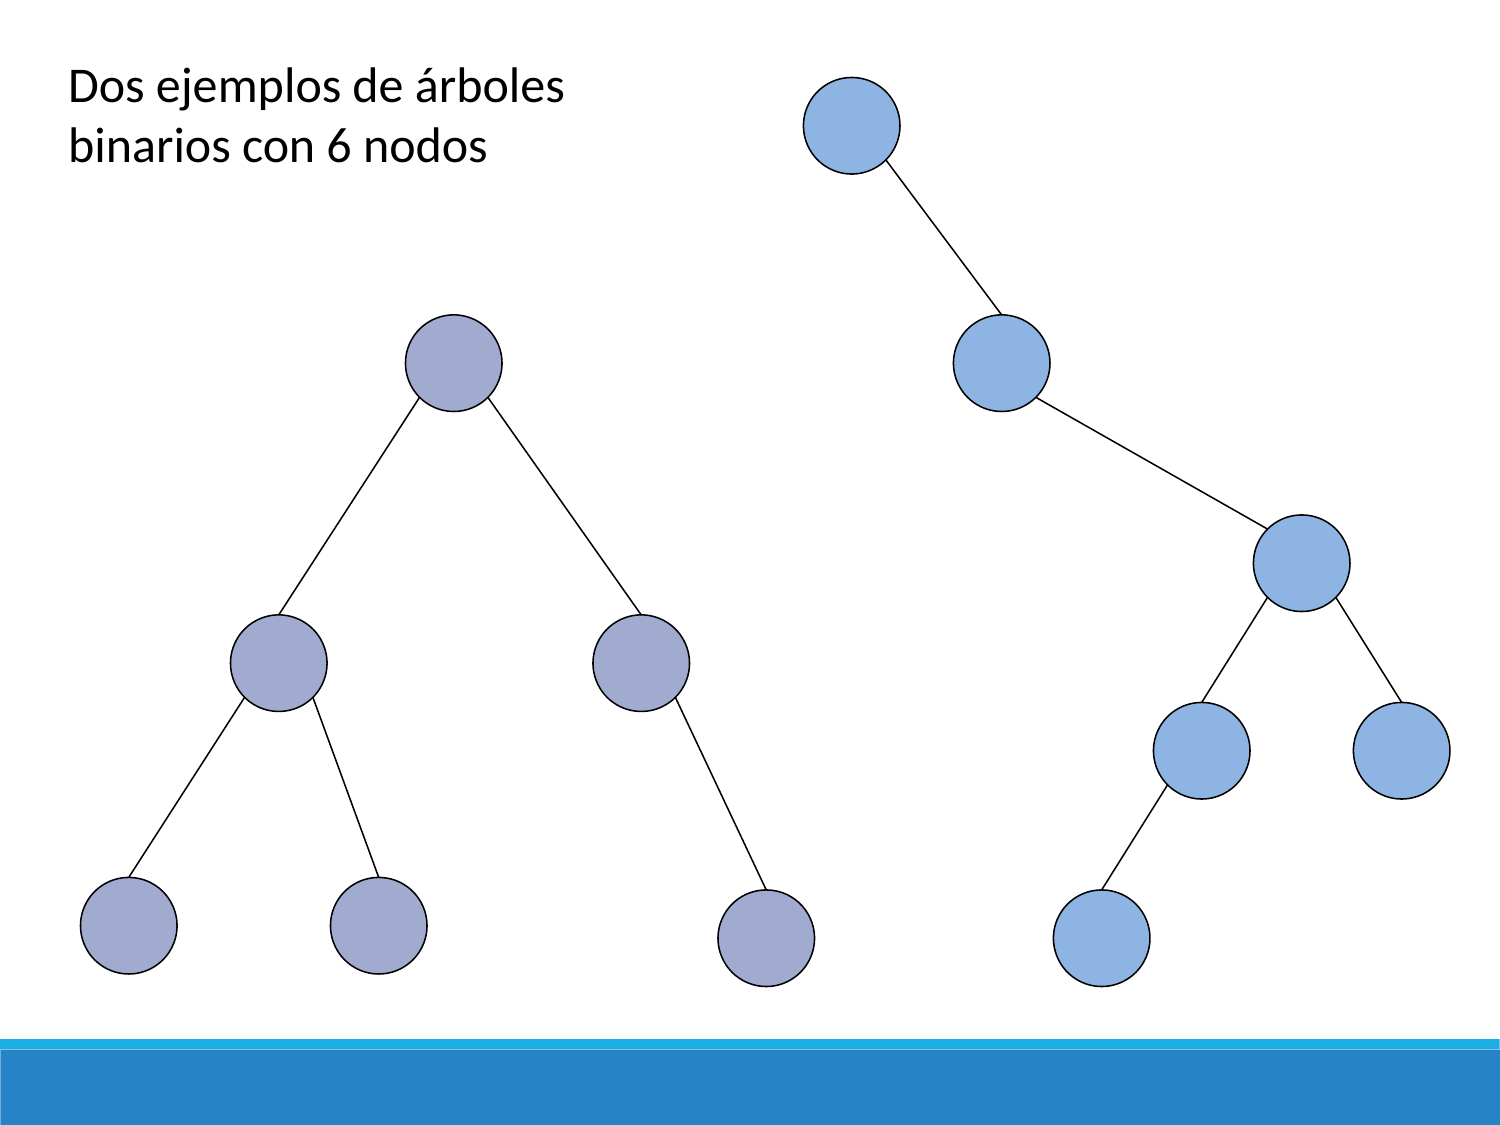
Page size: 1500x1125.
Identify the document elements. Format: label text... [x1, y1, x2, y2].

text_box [278, 396, 421, 616]
text_box [80, 877, 178, 974]
text_box [1253, 514, 1351, 612]
text_box [717, 890, 815, 987]
text_box [953, 315, 1051, 412]
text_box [1035, 396, 1269, 530]
text_box [592, 615, 690, 712]
text_box [330, 878, 428, 974]
text_box [405, 314, 503, 412]
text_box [312, 696, 380, 878]
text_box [128, 696, 246, 878]
text_box [803, 77, 901, 175]
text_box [487, 396, 642, 616]
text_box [674, 696, 767, 891]
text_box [1201, 596, 1269, 703]
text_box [885, 159, 1003, 316]
text_box Dos ejemplos de árboles binarios con 6 nodos [53, 45, 581, 180]
text_box [1153, 702, 1251, 800]
text_box [230, 615, 328, 712]
text_box [1053, 890, 1150, 987]
text_box [1353, 703, 1450, 800]
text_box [1335, 596, 1403, 703]
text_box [1101, 784, 1169, 891]
